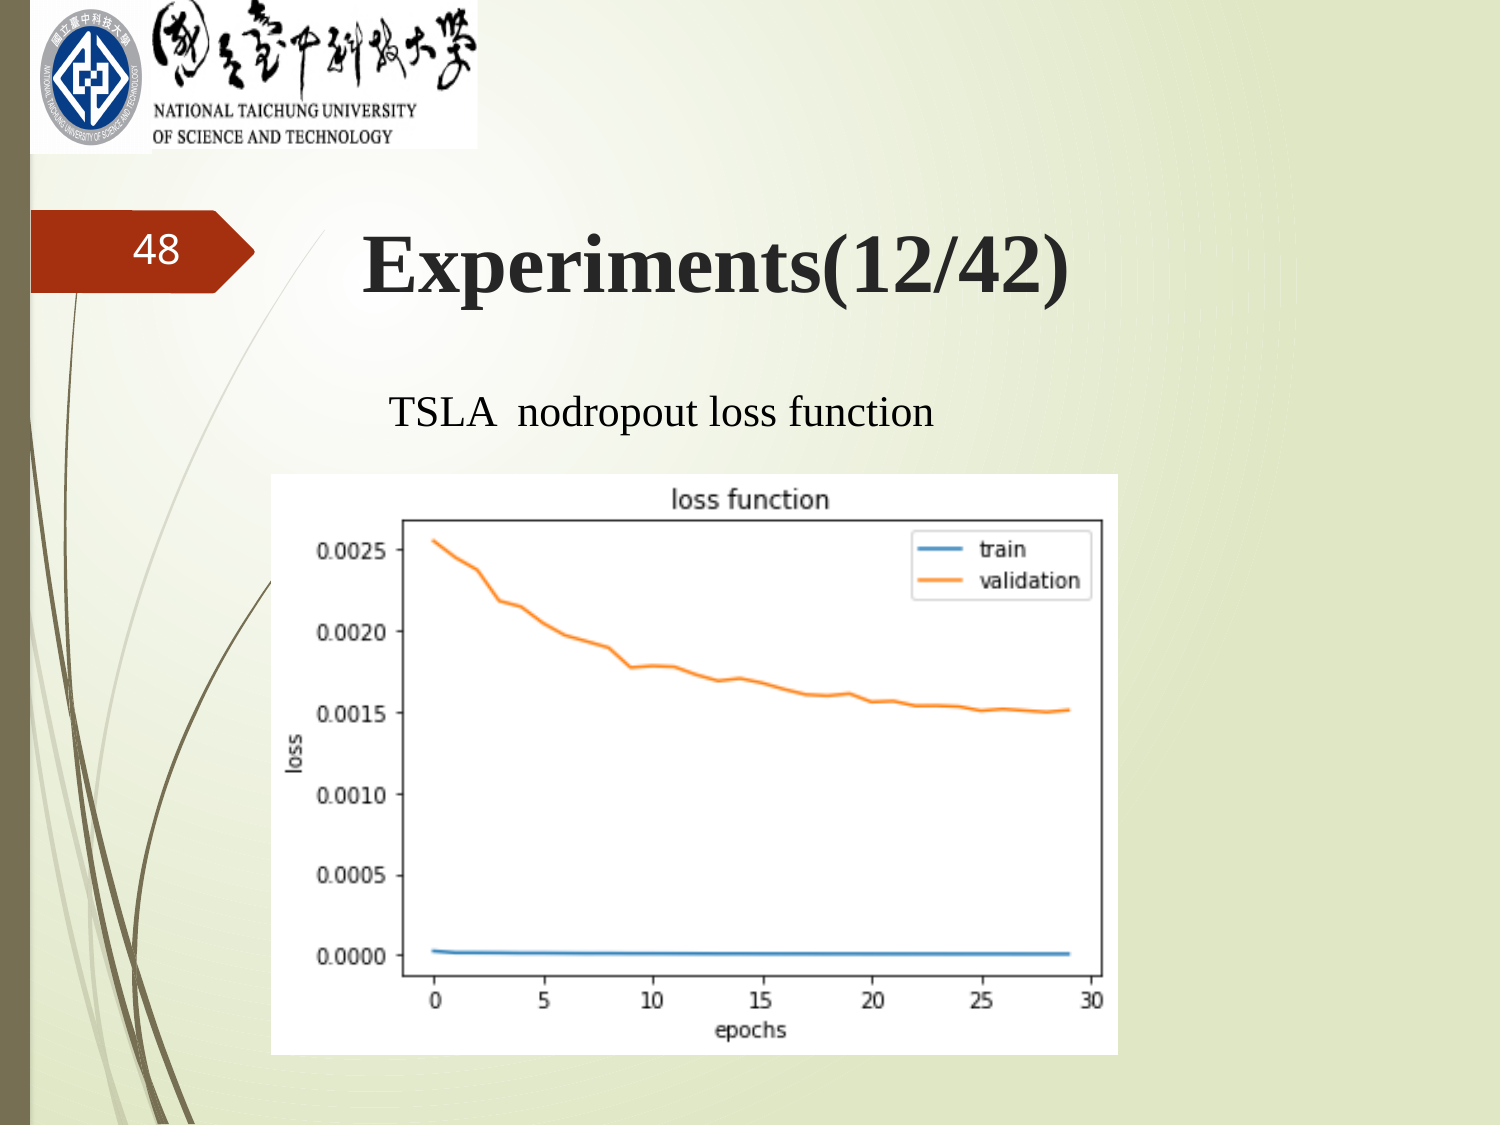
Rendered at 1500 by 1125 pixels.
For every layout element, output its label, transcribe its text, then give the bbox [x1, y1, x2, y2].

text_box TSLA nodropout loss function [373, 375, 1430, 443]
picture [30, 0, 478, 154]
picture [271, 474, 1118, 1055]
text_box Experiments(12/42) [351, 202, 1149, 361]
slide_number 48 [99, 221, 196, 282]
